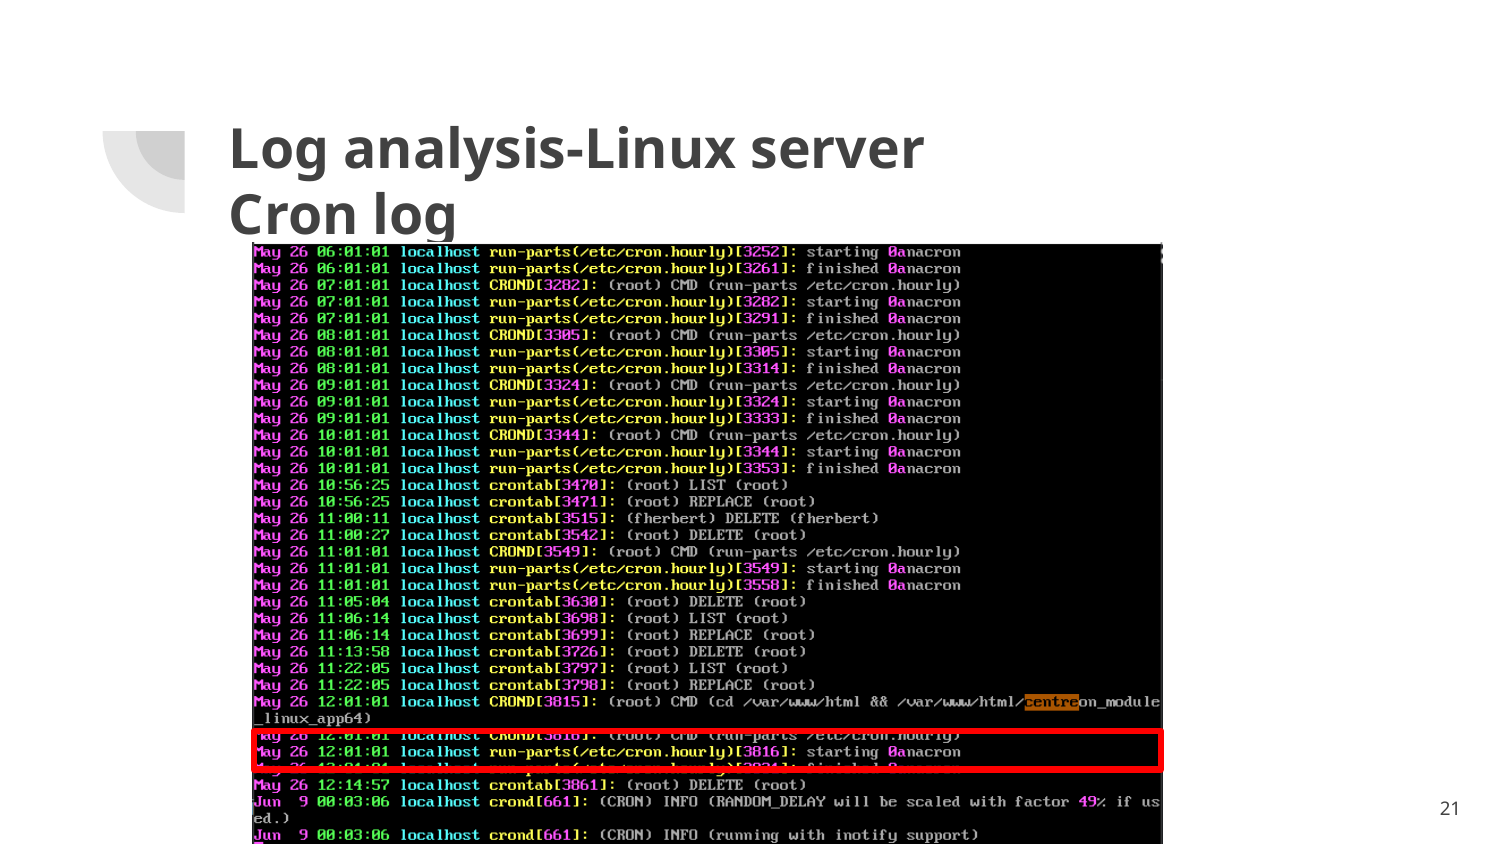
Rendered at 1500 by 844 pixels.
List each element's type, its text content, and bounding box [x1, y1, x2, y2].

title Log analysis-Linux server Cron log [213, 98, 1368, 263]
slide_number 21 [1386, 777, 1477, 842]
picture [251, 241, 1163, 844]
